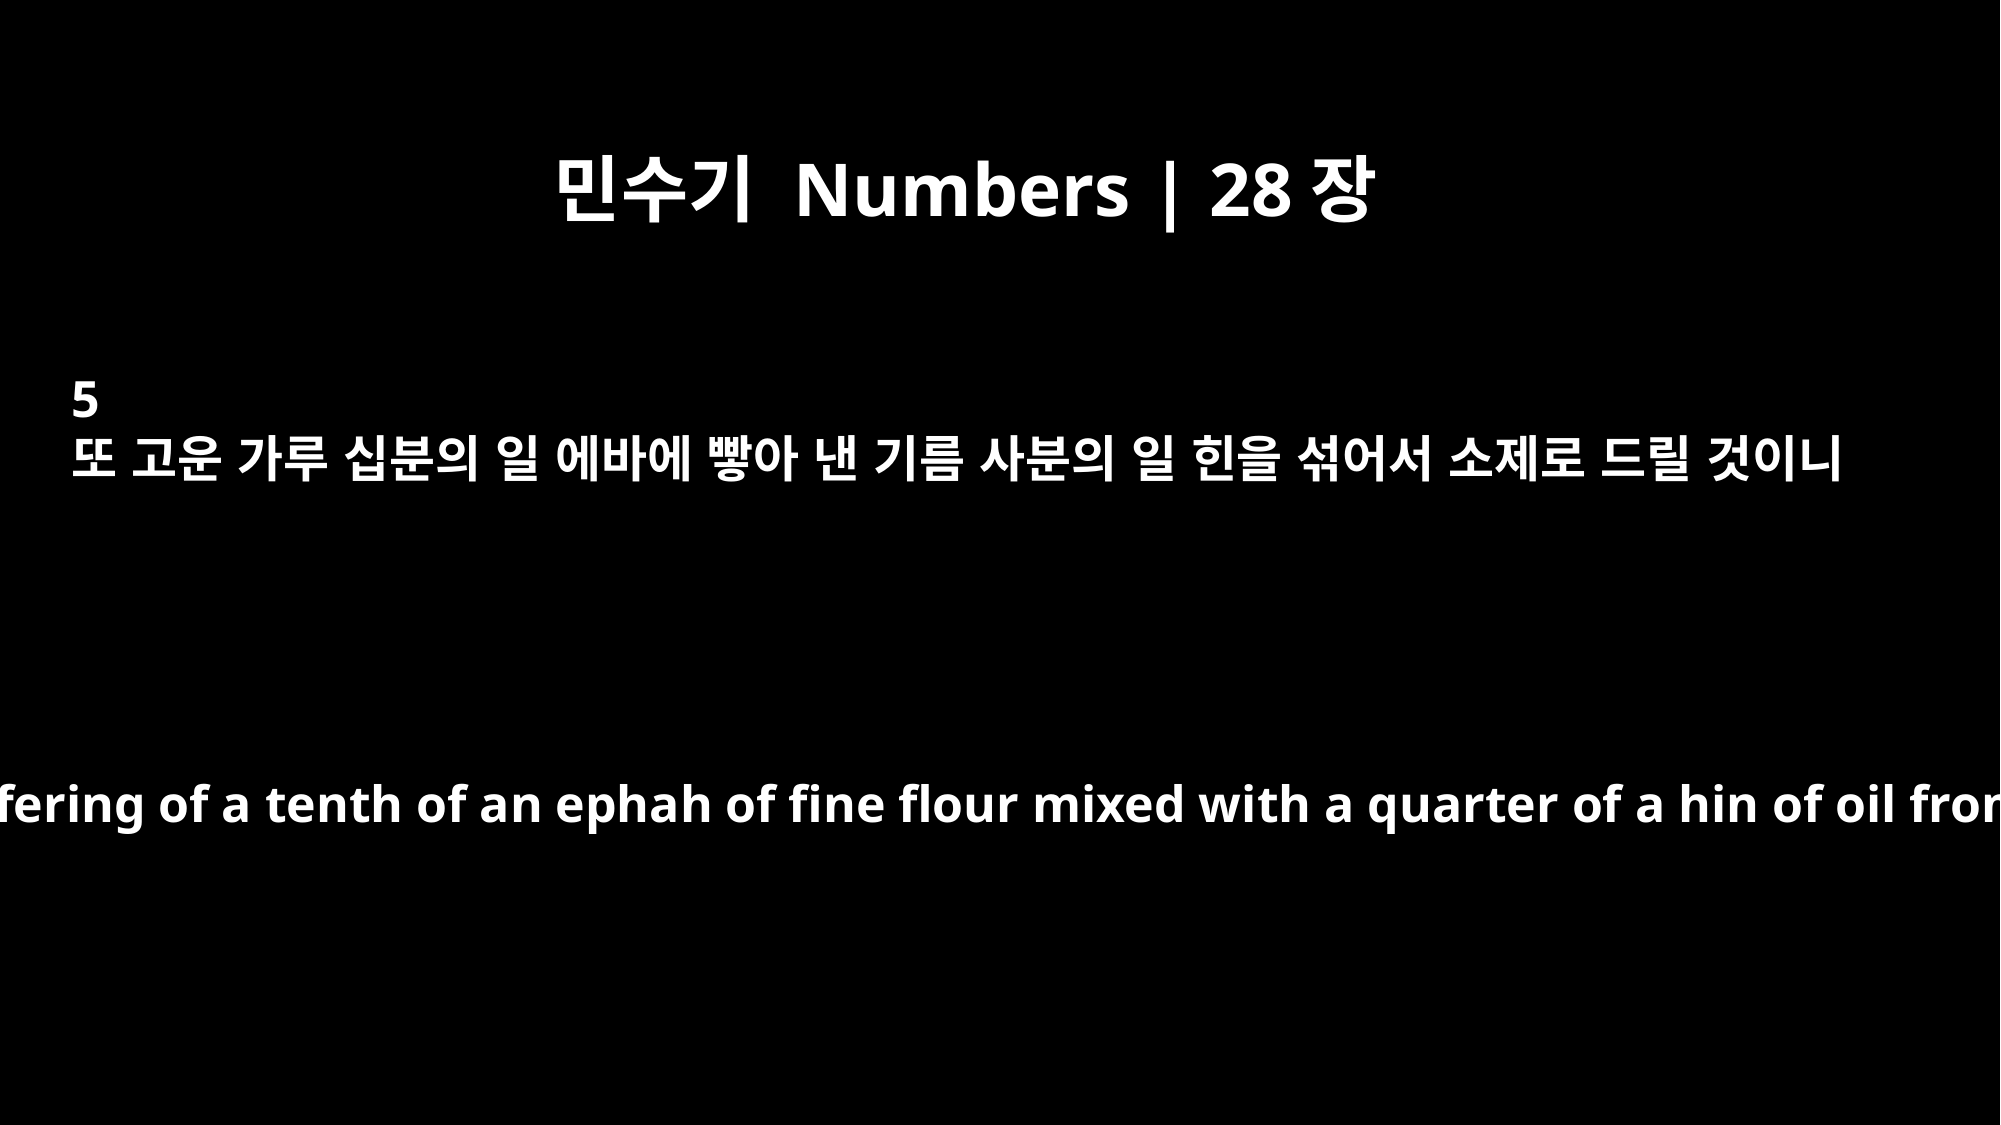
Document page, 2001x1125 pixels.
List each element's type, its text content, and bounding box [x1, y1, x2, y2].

text_box 5 또 고운 가루 십분의 일 에바에 빻아 낸 기름 사분의 일 힌을 섞어서 소제로 드릴 것이니 [56, 359, 1861, 495]
text_box together with a grain offering of a tenth of an ephah of fine flour mixed with a quarter of a hin of oil from pressed olives. [0, 764, 2000, 840]
text_box 민수기 Numbers | 28장 [538, 136, 1393, 239]
